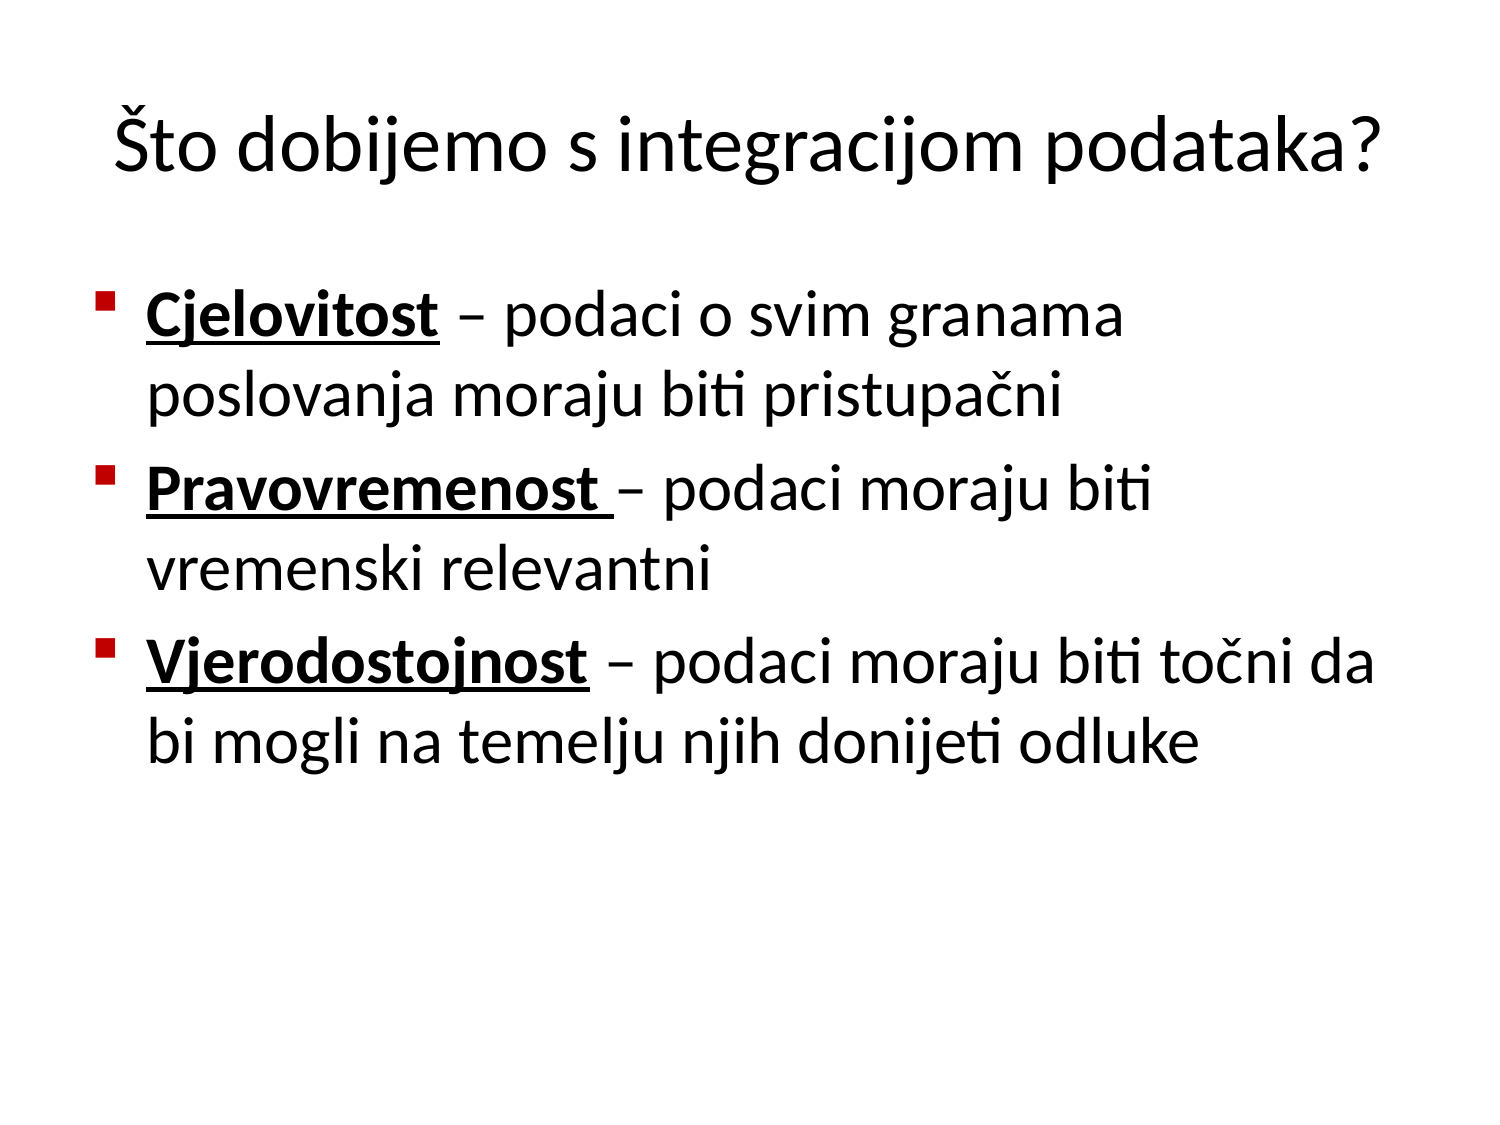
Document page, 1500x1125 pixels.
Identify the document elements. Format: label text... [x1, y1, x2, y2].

title Što dobijemo s integracijom podataka? [75, 45, 1425, 233]
list Cjelovitost – podaci o svim granama poslovanja moraju biti pristupačni Pravovremenost – podaci moraju biti vremenski relevantni Vjerodostojnost – podaci moraju biti točni da bi mogli na temelju njih donijeti odluke [75, 262, 1425, 1005]
